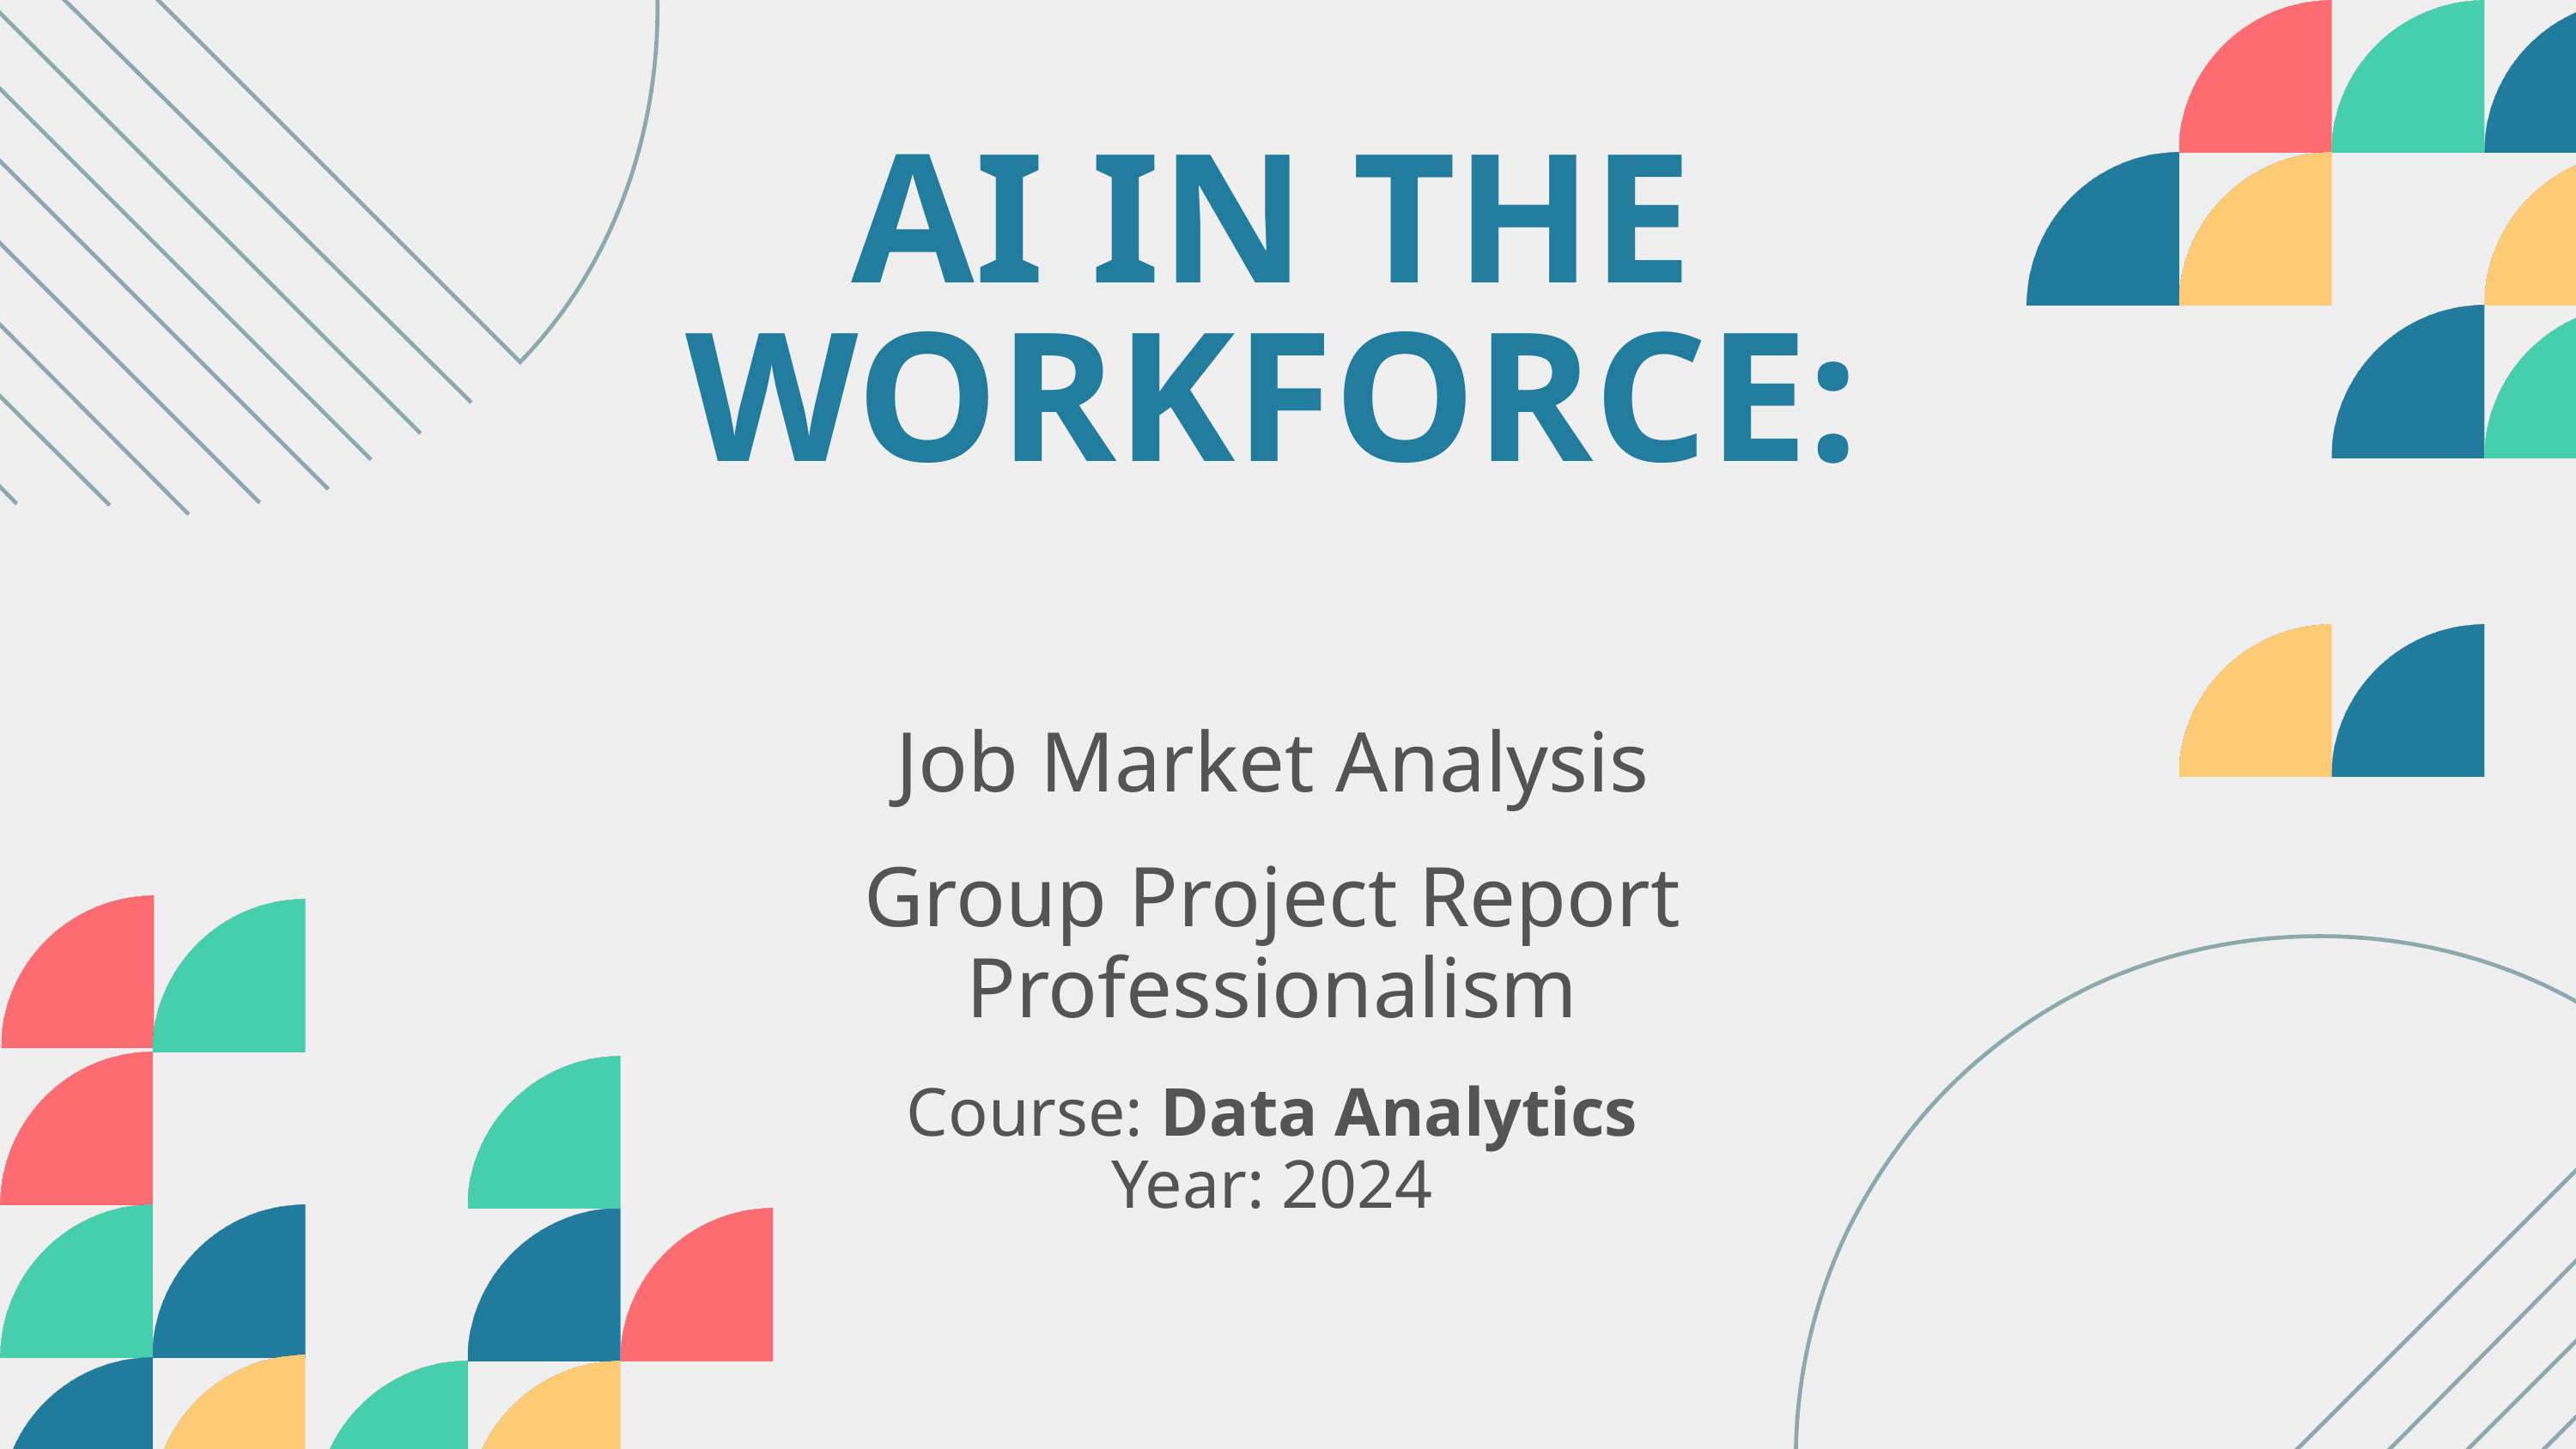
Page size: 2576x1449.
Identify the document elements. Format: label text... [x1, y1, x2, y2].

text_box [1603, 1014, 2576, 1449]
text_box [152, 1355, 306, 1449]
text_box [467, 1056, 621, 1209]
text_box Group Project Report Professionalism [645, 852, 1899, 1034]
text_box [152, 899, 306, 1052]
text_box [467, 1209, 620, 1361]
text_box [2484, 0, 2576, 152]
text_box [0, 1204, 152, 1357]
text_box [2026, 152, 2178, 306]
text_box [2178, 624, 2331, 778]
text_box [1, 895, 155, 1048]
text_box [2331, 305, 2484, 458]
text_box [620, 1208, 774, 1361]
text_box Course: Data Analytics Year: 2024 [645, 1076, 1599, 1222]
text_box [2484, 305, 2576, 458]
text_box [0, 1052, 153, 1204]
text_box [2331, 0, 2484, 153]
text_box [2178, 152, 2332, 306]
text_box AI IN THE WORKFORCE: [418, 139, 2127, 498]
text_box [152, 1204, 306, 1355]
text_box [2331, 624, 2485, 778]
text_box Job Market Analysis [645, 718, 1899, 809]
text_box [0, 0, 851, 67]
text_box [315, 1361, 467, 1449]
text_box [467, 1361, 621, 1449]
text_box [2484, 152, 2576, 305]
text_box [0, 1357, 153, 1449]
text_box [2178, 0, 2331, 152]
